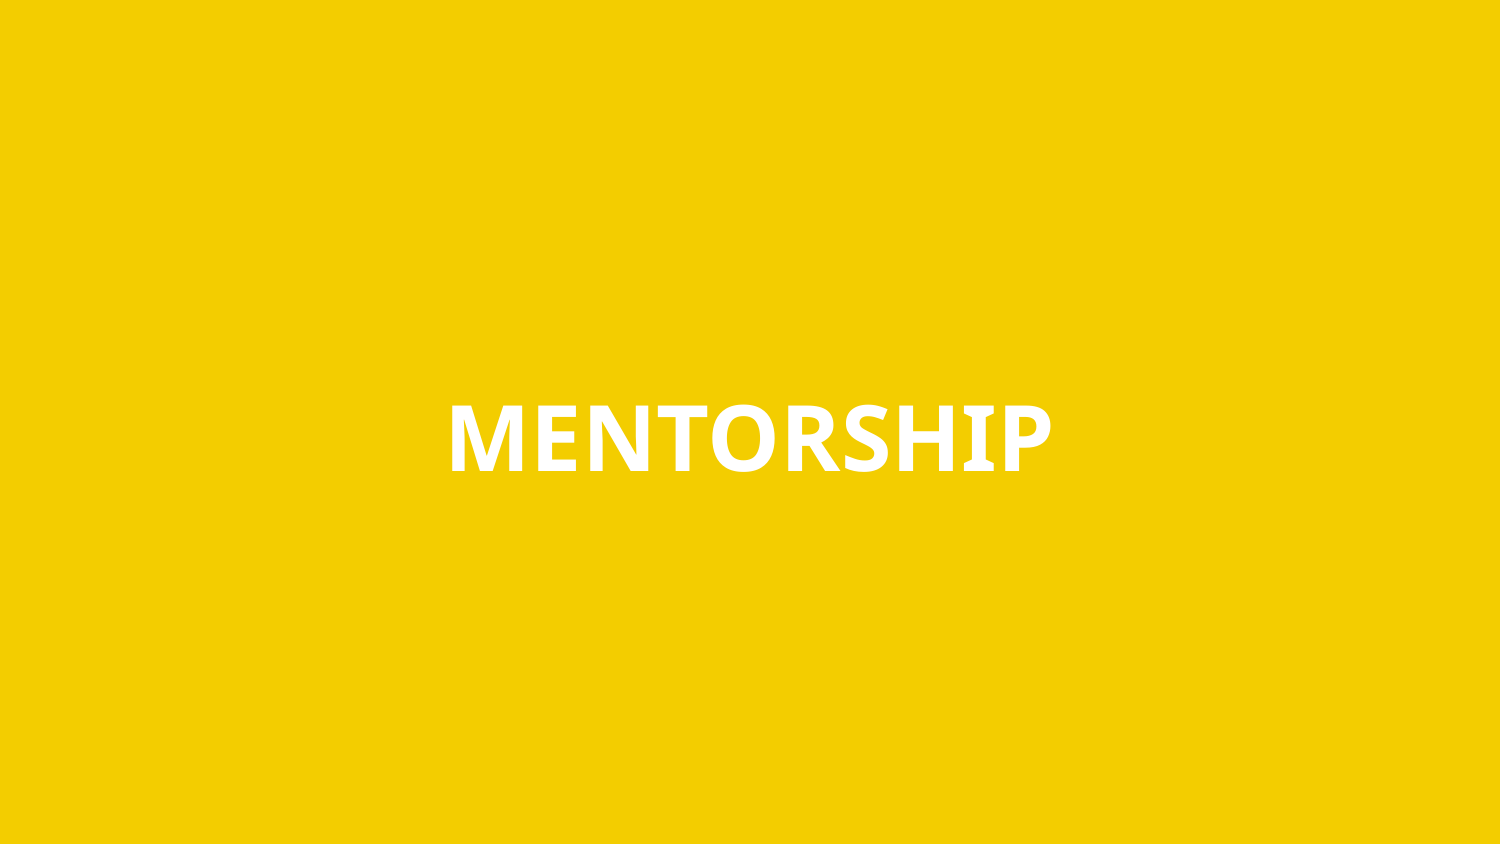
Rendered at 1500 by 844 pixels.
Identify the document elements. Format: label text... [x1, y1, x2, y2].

title MENTORSHIP [389, 300, 1111, 569]
